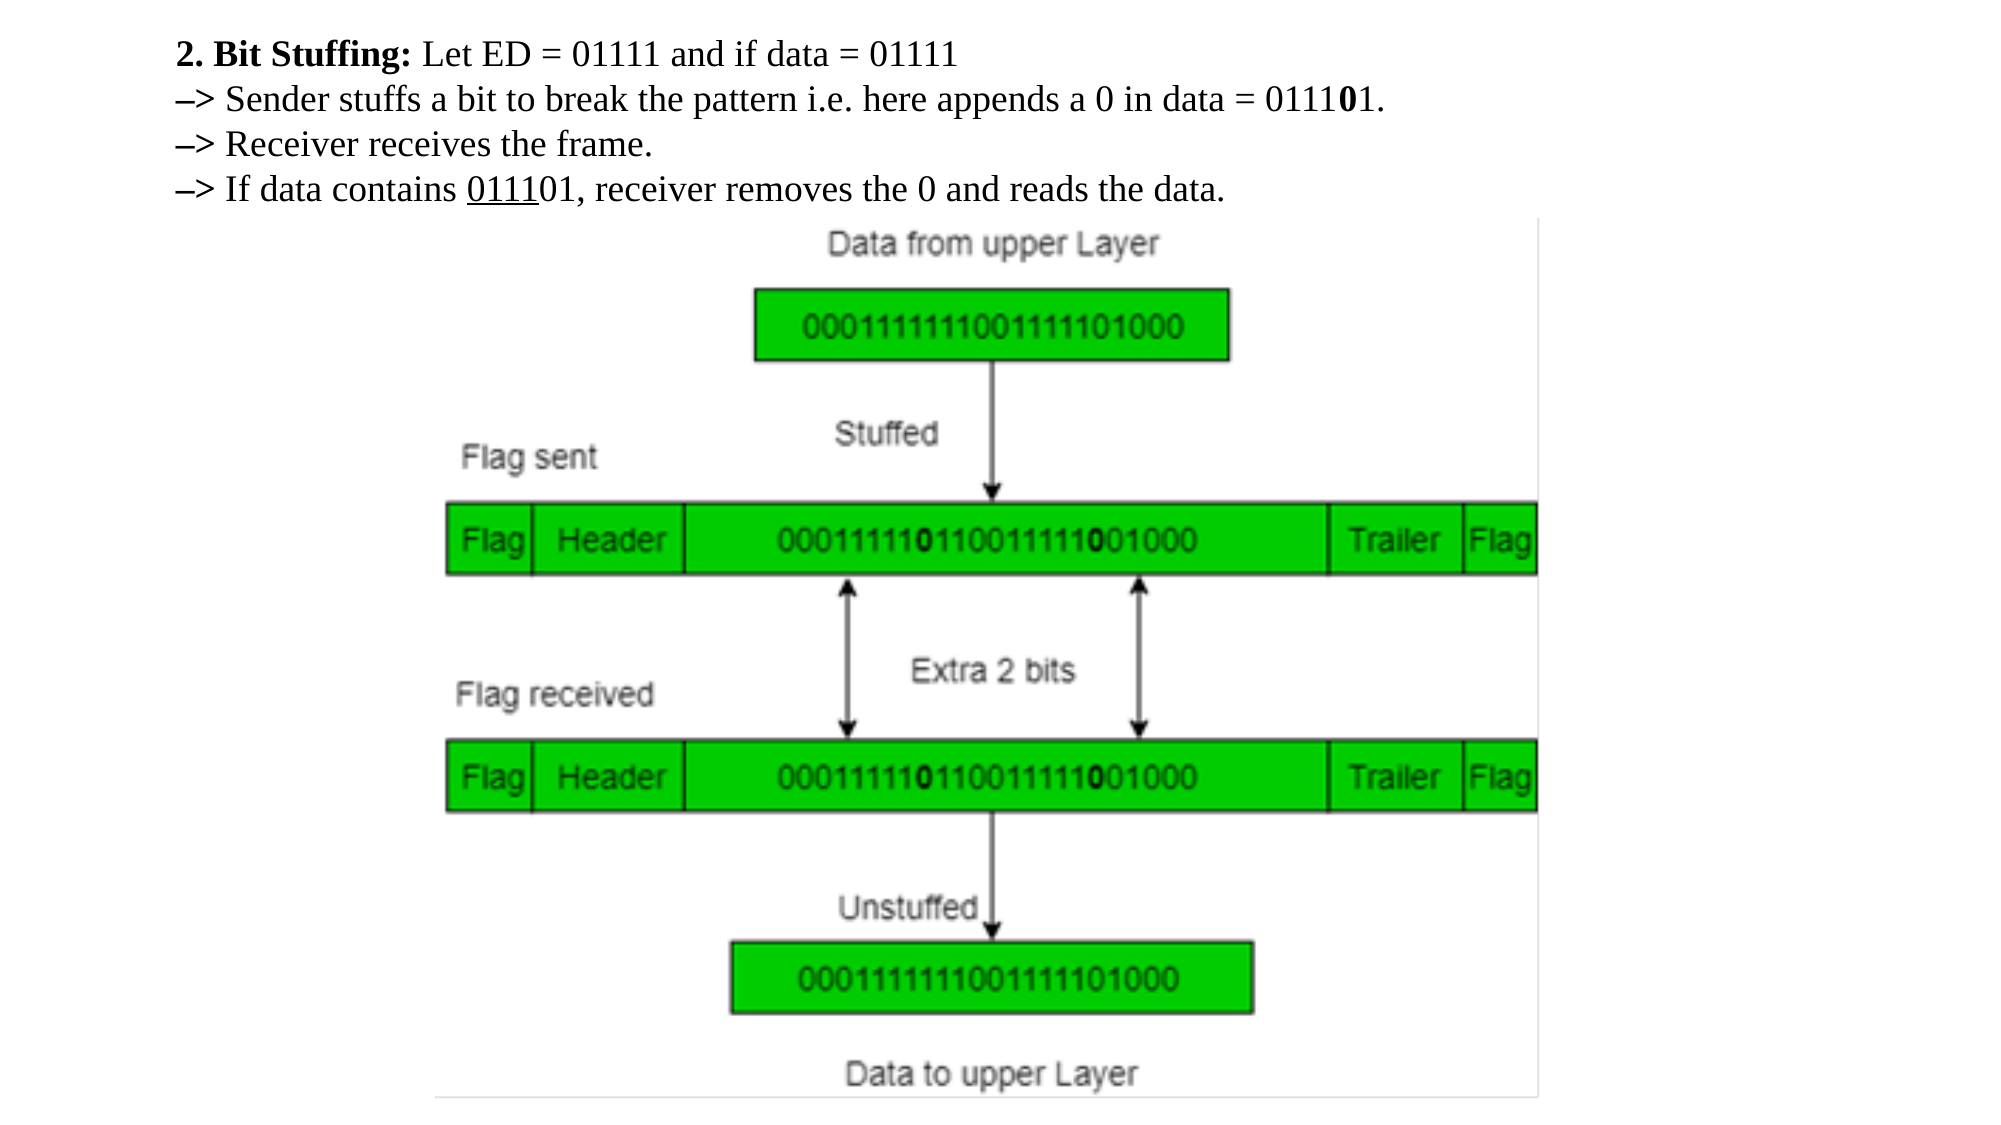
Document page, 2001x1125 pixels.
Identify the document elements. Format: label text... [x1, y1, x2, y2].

text_box 2. Bit Stuffing: Let ED = 01111 and if data = 01111 –> Sender stuffs a bit to break the pattern i.e. here appends a 0 in data = 011101. –> Receiver receives the frame. –> If data contains 011101, receiver removes the 0 and reads the data. [160, 21, 1733, 217]
picture [435, 217, 1542, 1101]
